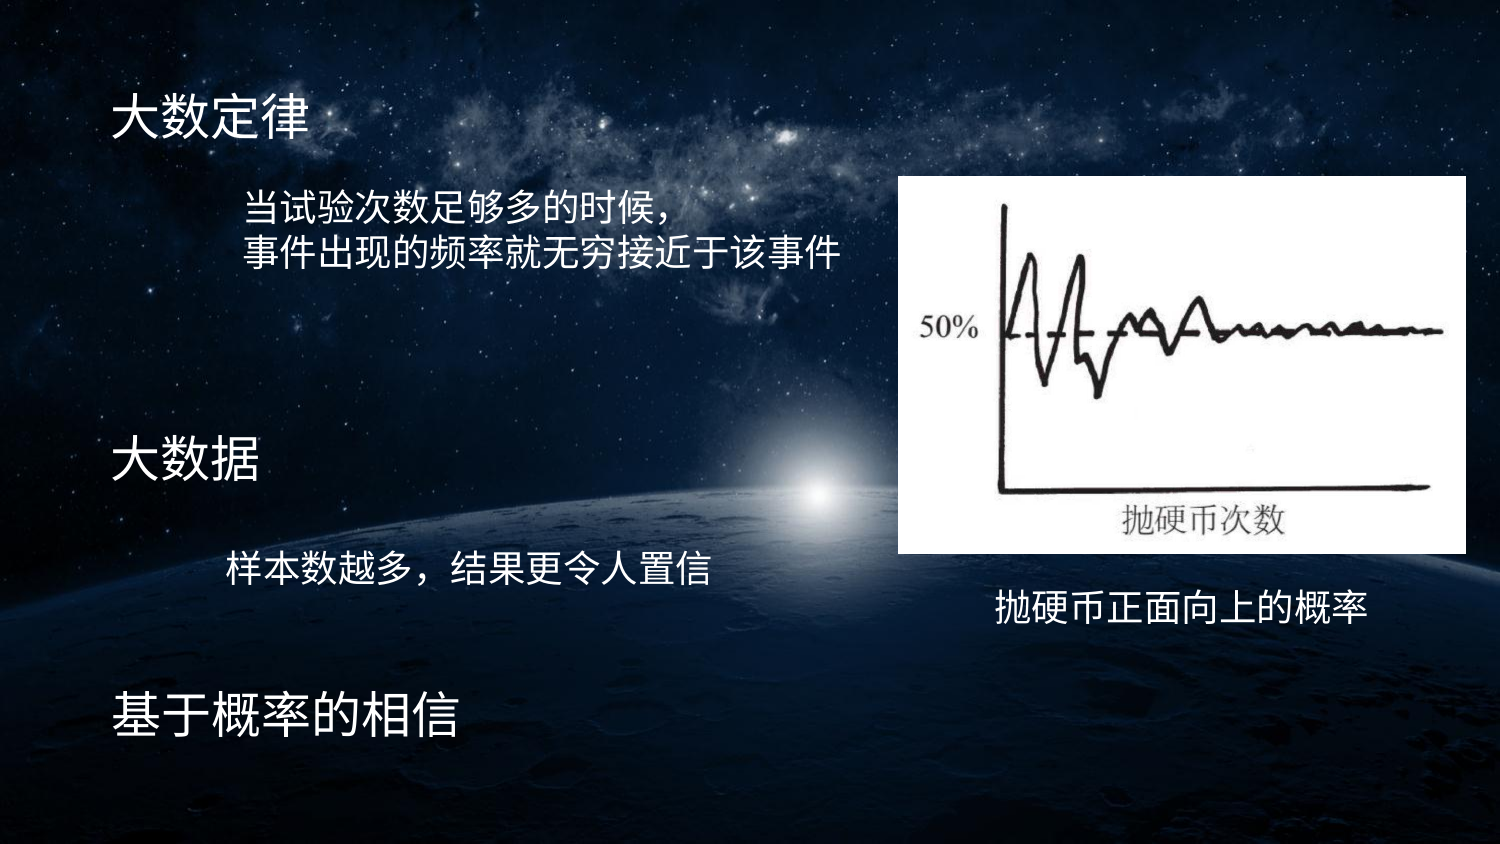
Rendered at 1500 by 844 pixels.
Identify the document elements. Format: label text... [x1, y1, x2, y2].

picture [0, 0, 1500, 844]
text_box 样本数越多，结果更令人置信 [210, 537, 882, 598]
text_box 抛硬币正面向上的概率 [979, 576, 1385, 637]
text_box 大数据 [95, 420, 276, 496]
text_box 当试验次数足够多的时候， 事件出现的频率就无穷接近于该事件 [227, 176, 894, 282]
text_box 大数定律 [95, 77, 326, 153]
text_box 基于概率的相信 [96, 676, 477, 752]
